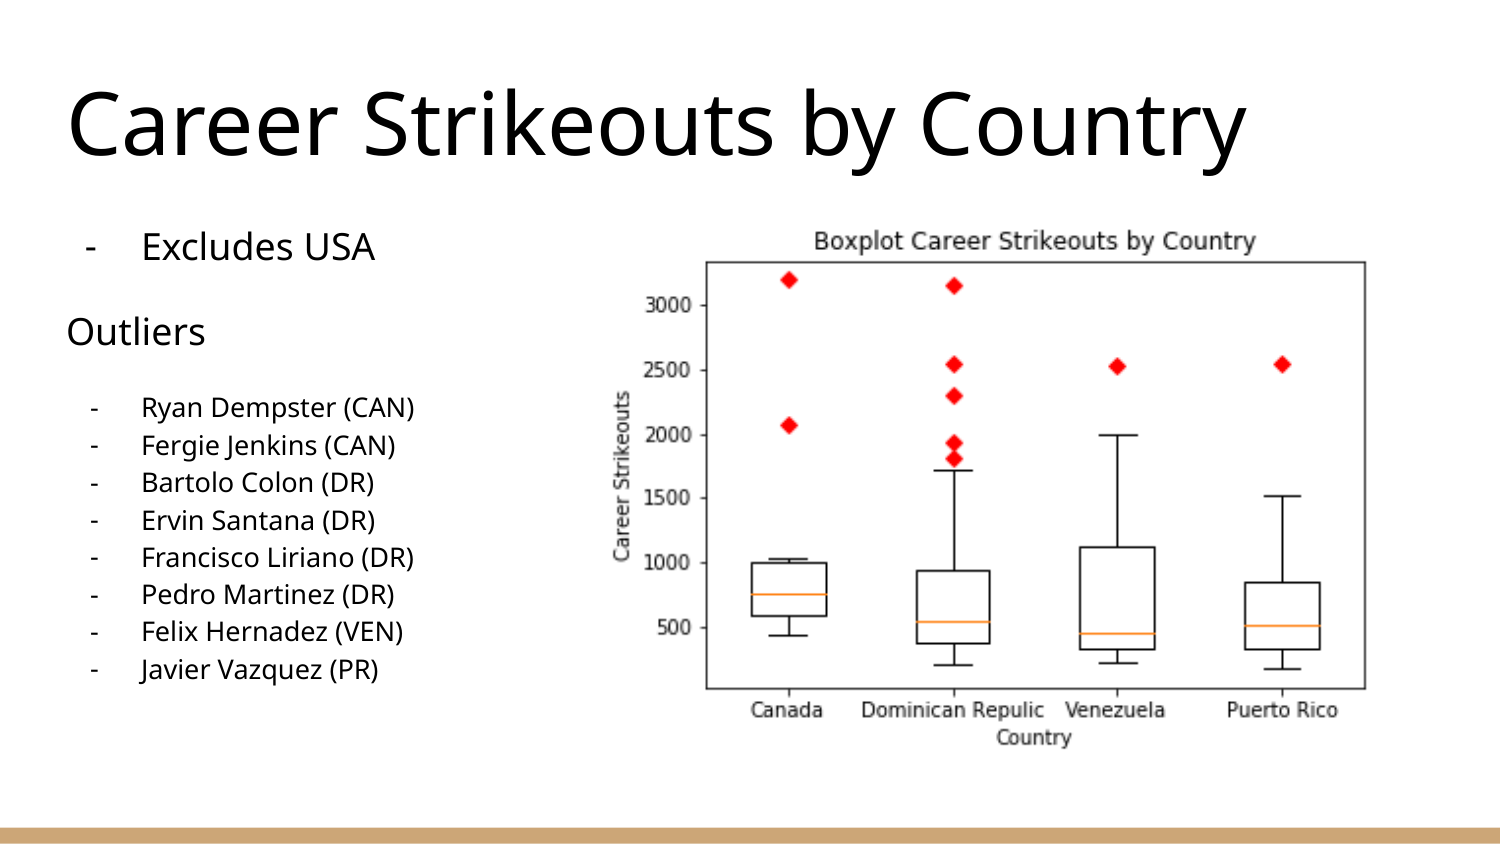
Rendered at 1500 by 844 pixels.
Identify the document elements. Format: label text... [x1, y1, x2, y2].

title Career Strikeouts by Country [51, 51, 1449, 189]
list Excludes USA Outliers Ryan Dempster (CAN) Fergie Jenkins (CAN) Bartolo Colon (DR) Ervin Santana (DR) Francisco Liriano (DR) Pedro Martinez (DR) Felix Hernadez (VEN) Javier Vazquez (PR) [51, 200, 595, 752]
picture [600, 192, 1450, 760]
